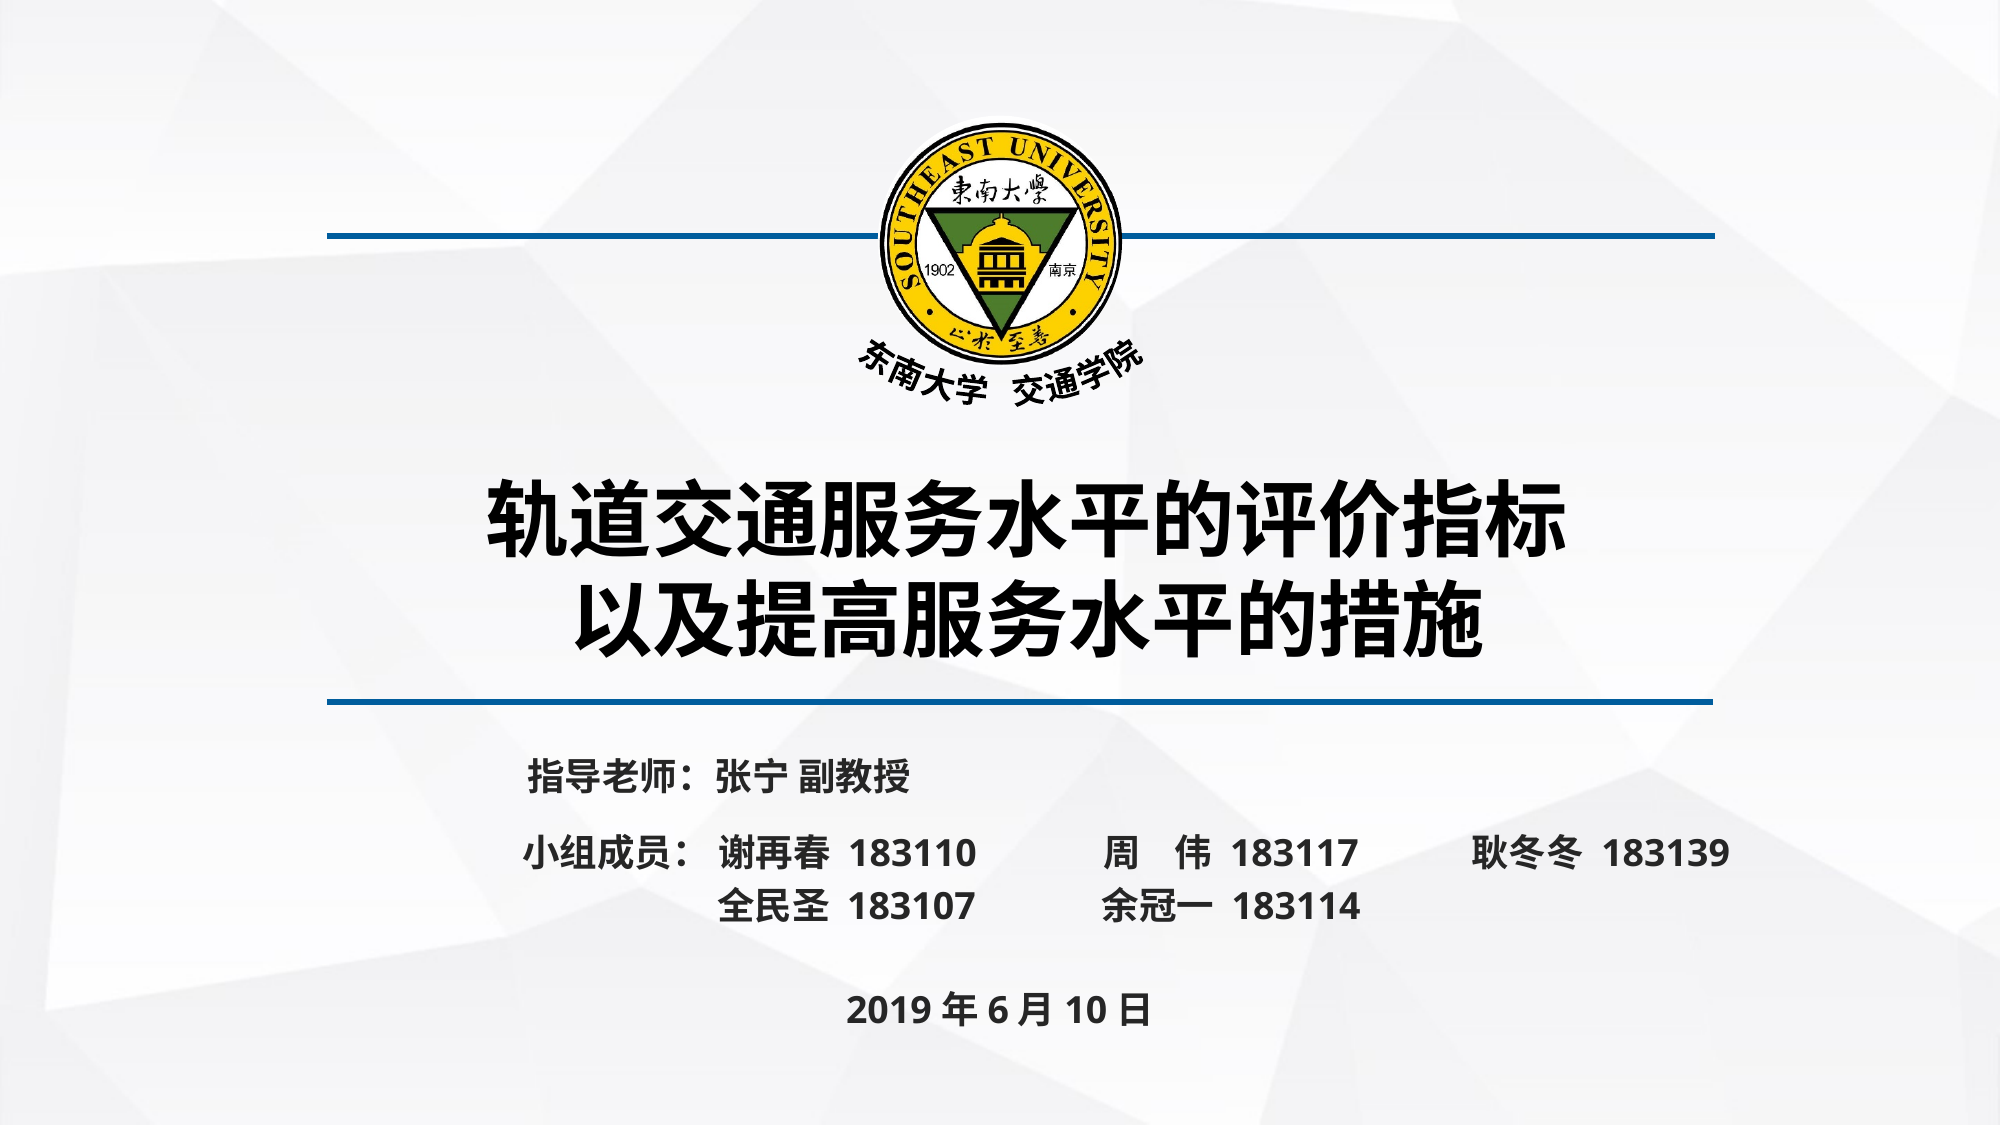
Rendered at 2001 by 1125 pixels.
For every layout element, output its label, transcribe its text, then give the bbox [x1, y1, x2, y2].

picture [0, 0, 2000, 460]
picture [0, 675, 2000, 1125]
text_box 全民圣 183107 [633, 874, 1060, 935]
text_box 指导老师：张宁 副教授 [475, 745, 964, 806]
text_box 轨道交通服务水平的评价指标 以及提高服务水平的措施 [0, 460, 2000, 675]
text_box 周 伟 183117 [1018, 821, 1444, 882]
text_box 小组成员： 谢再春 183110 [464, 821, 1018, 927]
text_box 余冠一 183114 [1074, 874, 1388, 935]
text_box 2019年6月10日 [787, 979, 1213, 1039]
text_box 耿冬冬 183139 [1444, 821, 1758, 882]
